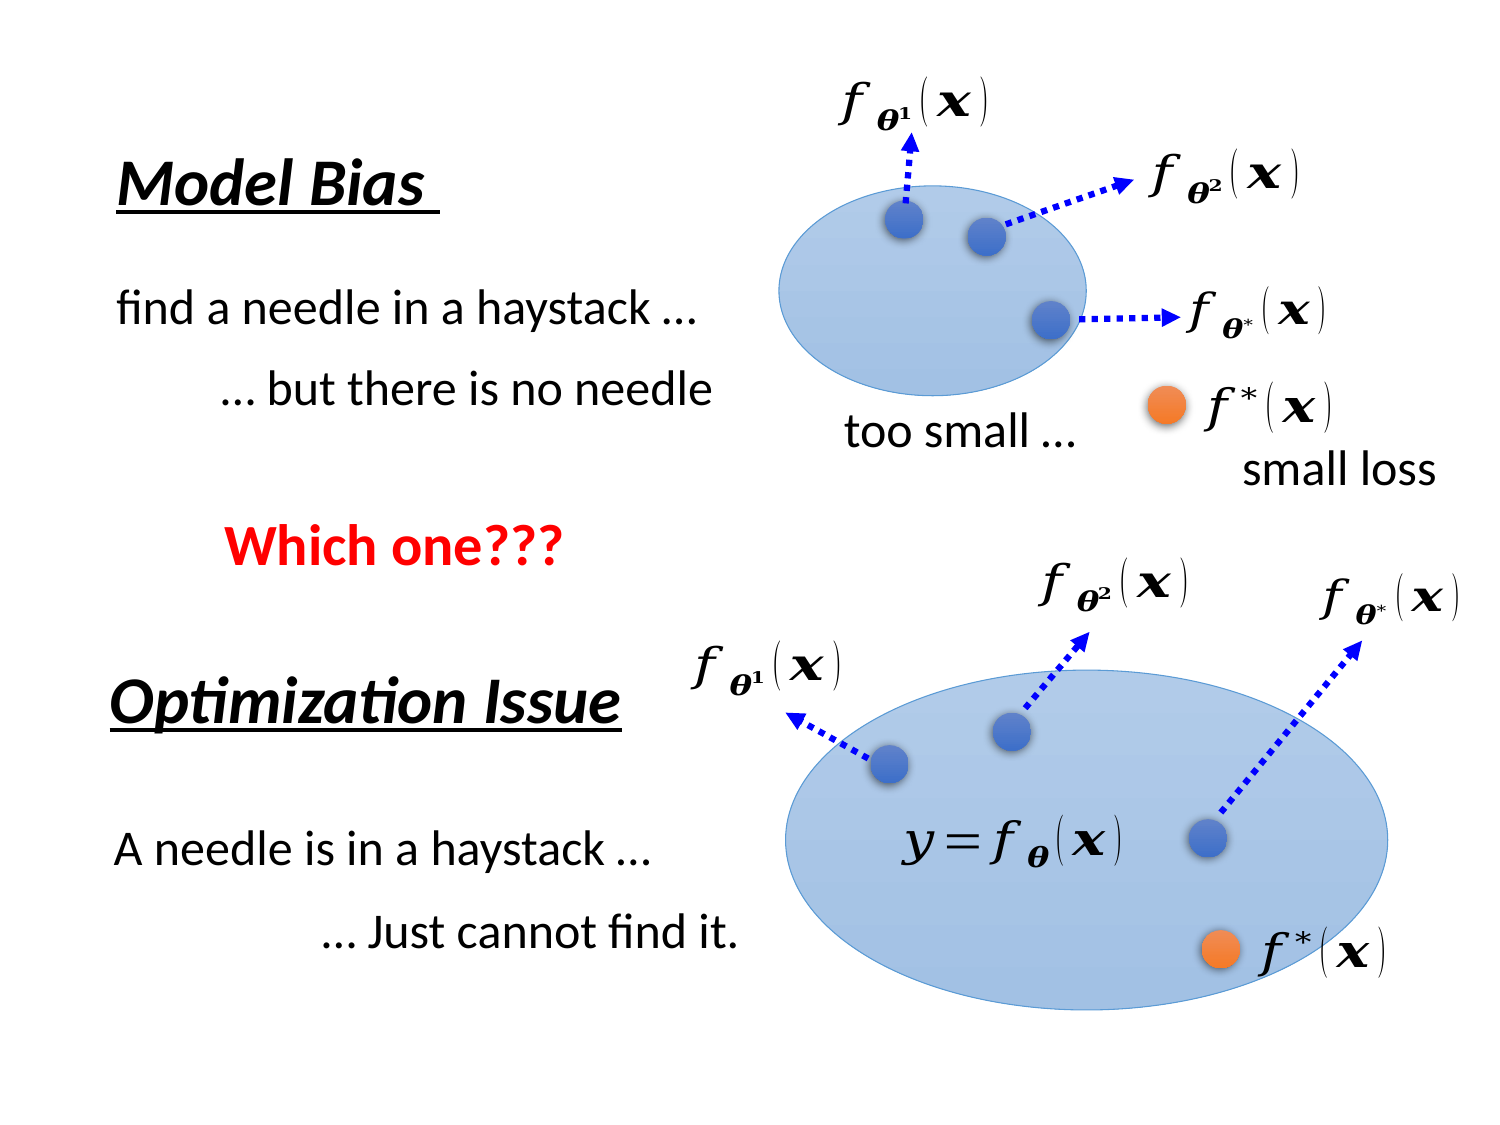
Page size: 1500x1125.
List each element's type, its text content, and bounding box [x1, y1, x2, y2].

text_box [885, 200, 924, 239]
text_box … but there is no needle [206, 348, 797, 424]
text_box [1220, 640, 1363, 813]
text_box small loss [1227, 427, 1496, 503]
text_box Optimization Issue [94, 649, 666, 744]
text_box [1025, 631, 1090, 709]
text_box Model Bias [101, 131, 526, 227]
text_box [967, 217, 1006, 256]
text_box … Just cannot find it. [307, 891, 777, 967]
text_box [1189, 819, 1228, 858]
text_box [790, 669, 1389, 1011]
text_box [905, 132, 912, 204]
text_box too small … [829, 390, 1134, 466]
text_box [1031, 301, 1071, 340]
text_box [870, 745, 909, 784]
text_box [1147, 385, 1186, 424]
text_box [1201, 930, 1240, 969]
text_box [785, 712, 869, 759]
text_box [993, 712, 1032, 751]
text_box find a needle in a haystack … [101, 267, 852, 343]
text_box [782, 185, 1087, 390]
text_box A needle is in a haystack … [98, 808, 849, 884]
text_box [1005, 179, 1134, 225]
text_box Which one??? [209, 500, 734, 585]
